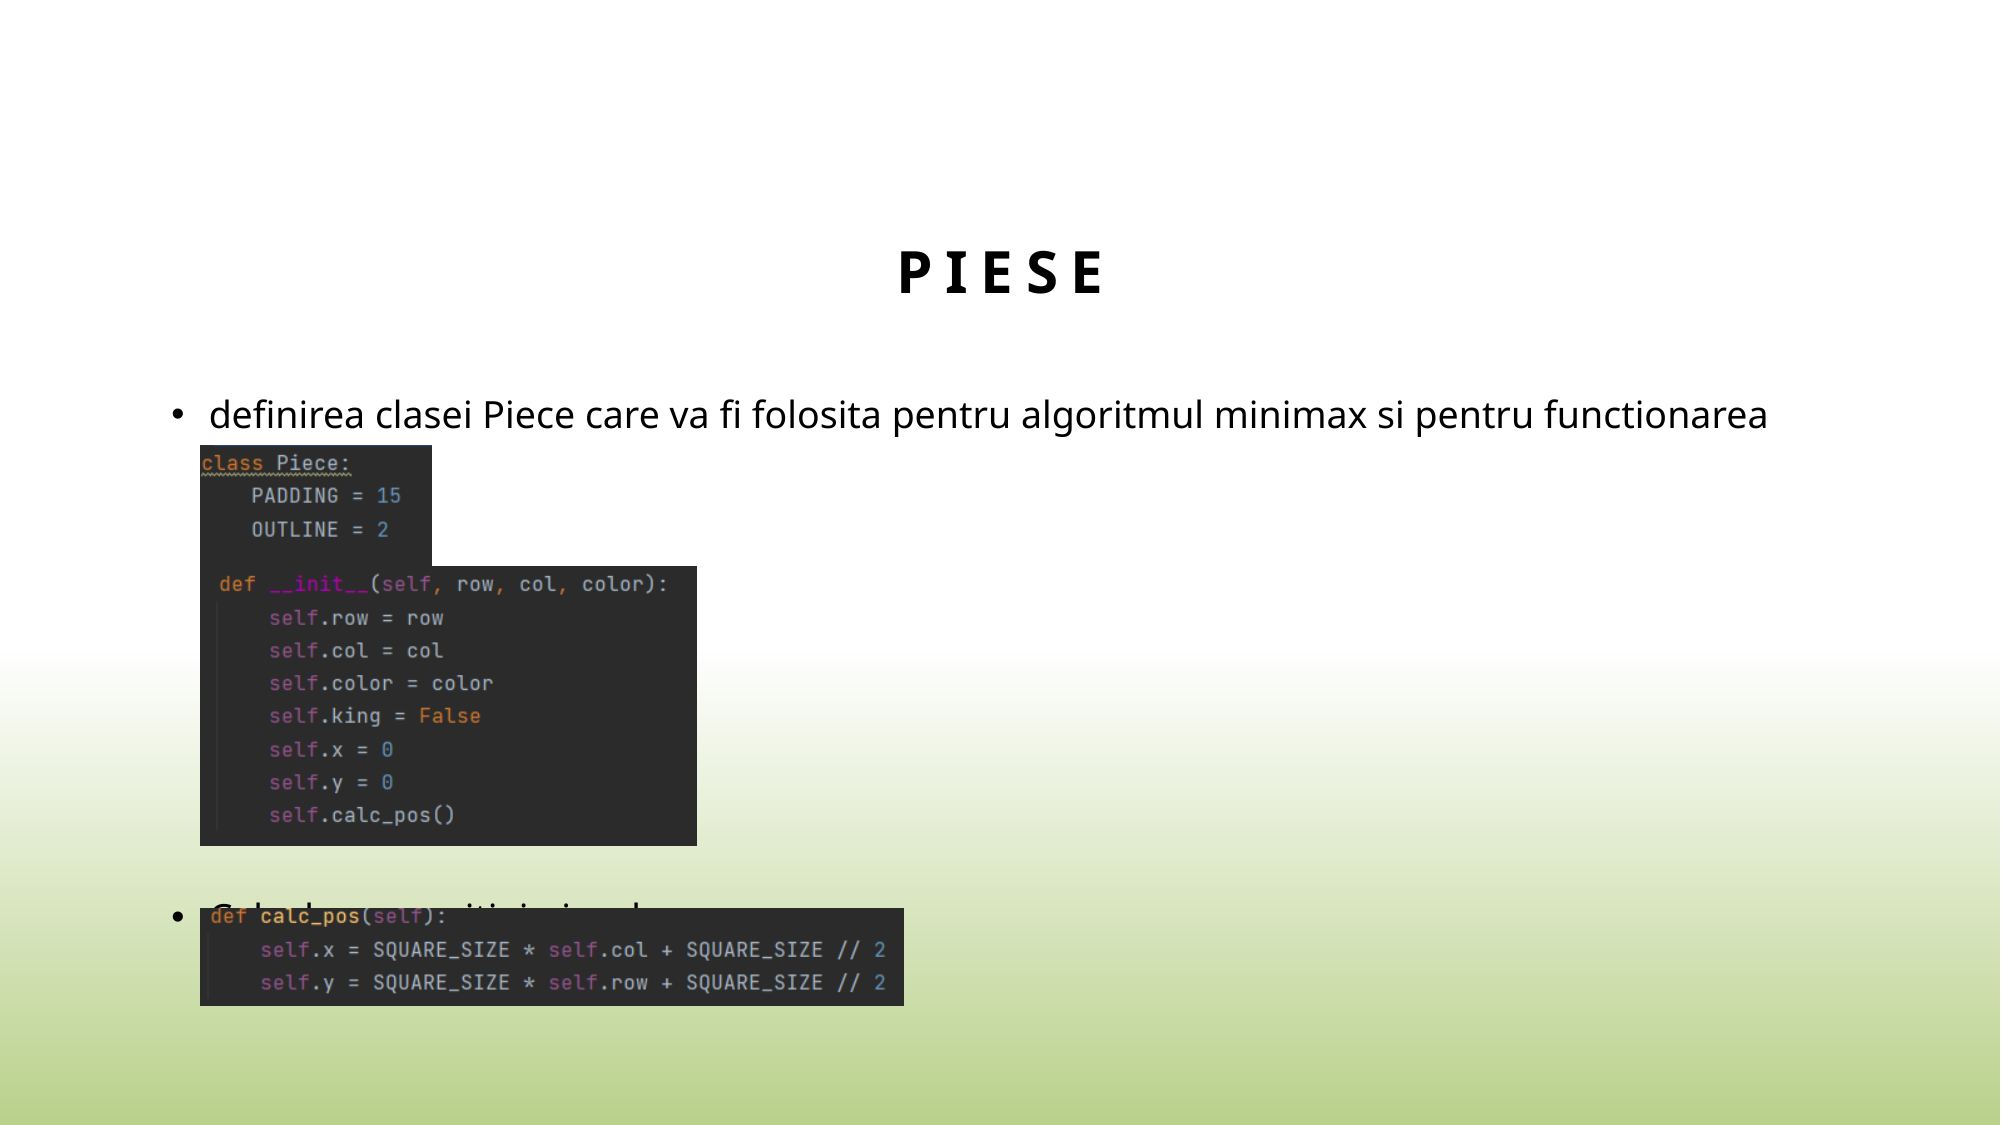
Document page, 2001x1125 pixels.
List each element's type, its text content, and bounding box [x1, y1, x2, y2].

picture [200, 445, 697, 846]
picture [200, 908, 904, 1006]
list definirea clasei Piece care va fi folosita pentru algoritmul minimax si pentru functionarea joculuia Calcularea pozitiei pieselor [156, 375, 1844, 1014]
title Piese [156, 124, 1844, 313]
